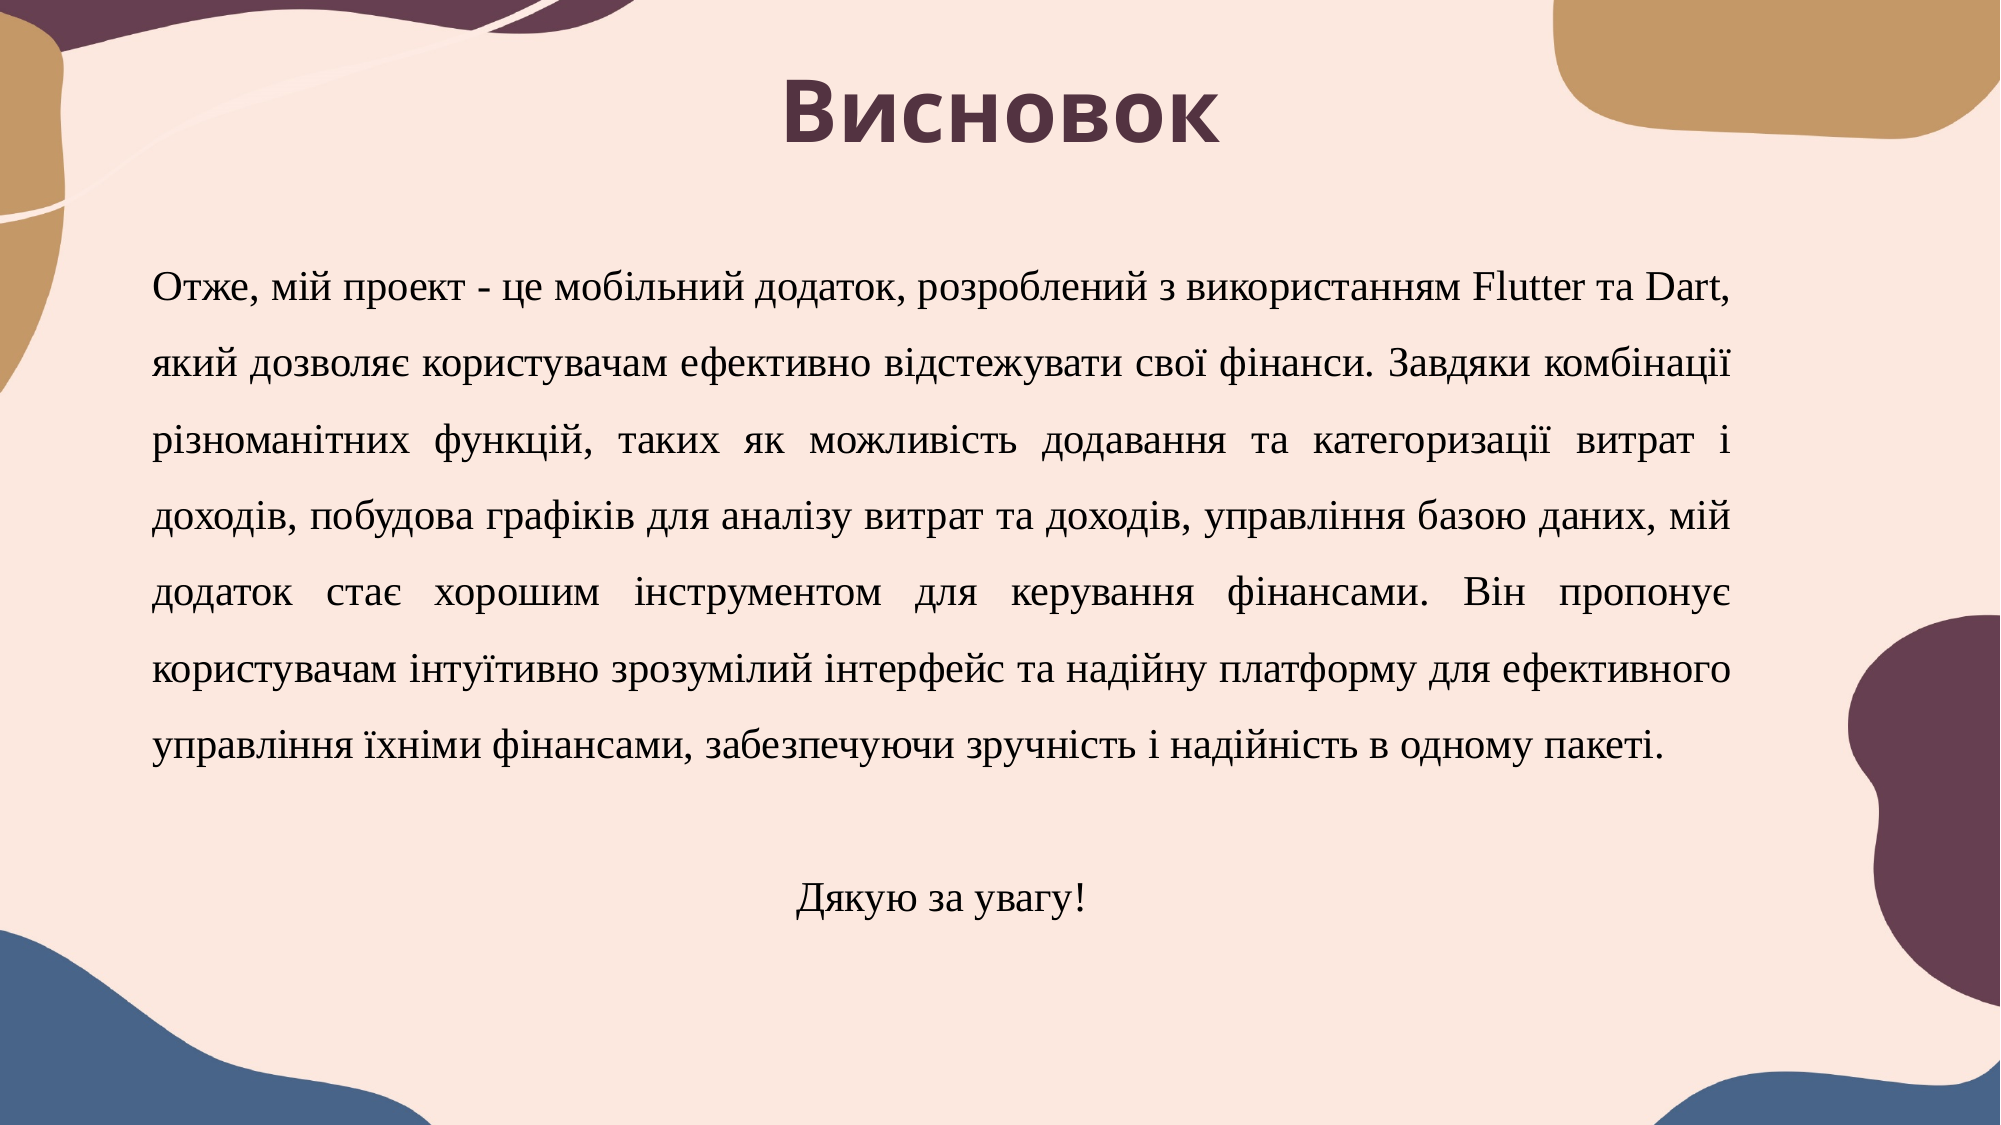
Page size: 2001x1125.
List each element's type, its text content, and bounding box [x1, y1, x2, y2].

picture [0, 0, 2000, 1125]
list Отже, мій проект - це мобільний додаток, розроблений з використанням Flutter та Dart, який дозволяє користувачам ефективно відстежувати свої фінанси. Завдяки комбінації різноманітних функцій, таких як можливість додавання та категоризації витрат і доходів, побудова графіків для аналізу витрат та доходів, управління базою даних, мій додаток стає хорошим інструментом для керування фінансами. Він пропонує користувачам інтуїтивно зрозумілий інтерфейс та надійну платформу для ефективного управління їхніми фінансами, забезпечуючи зручність і надійність в одному пакеті. Дякую за увагу! [137, 224, 1747, 1014]
title Висновок [137, 59, 1863, 170]
